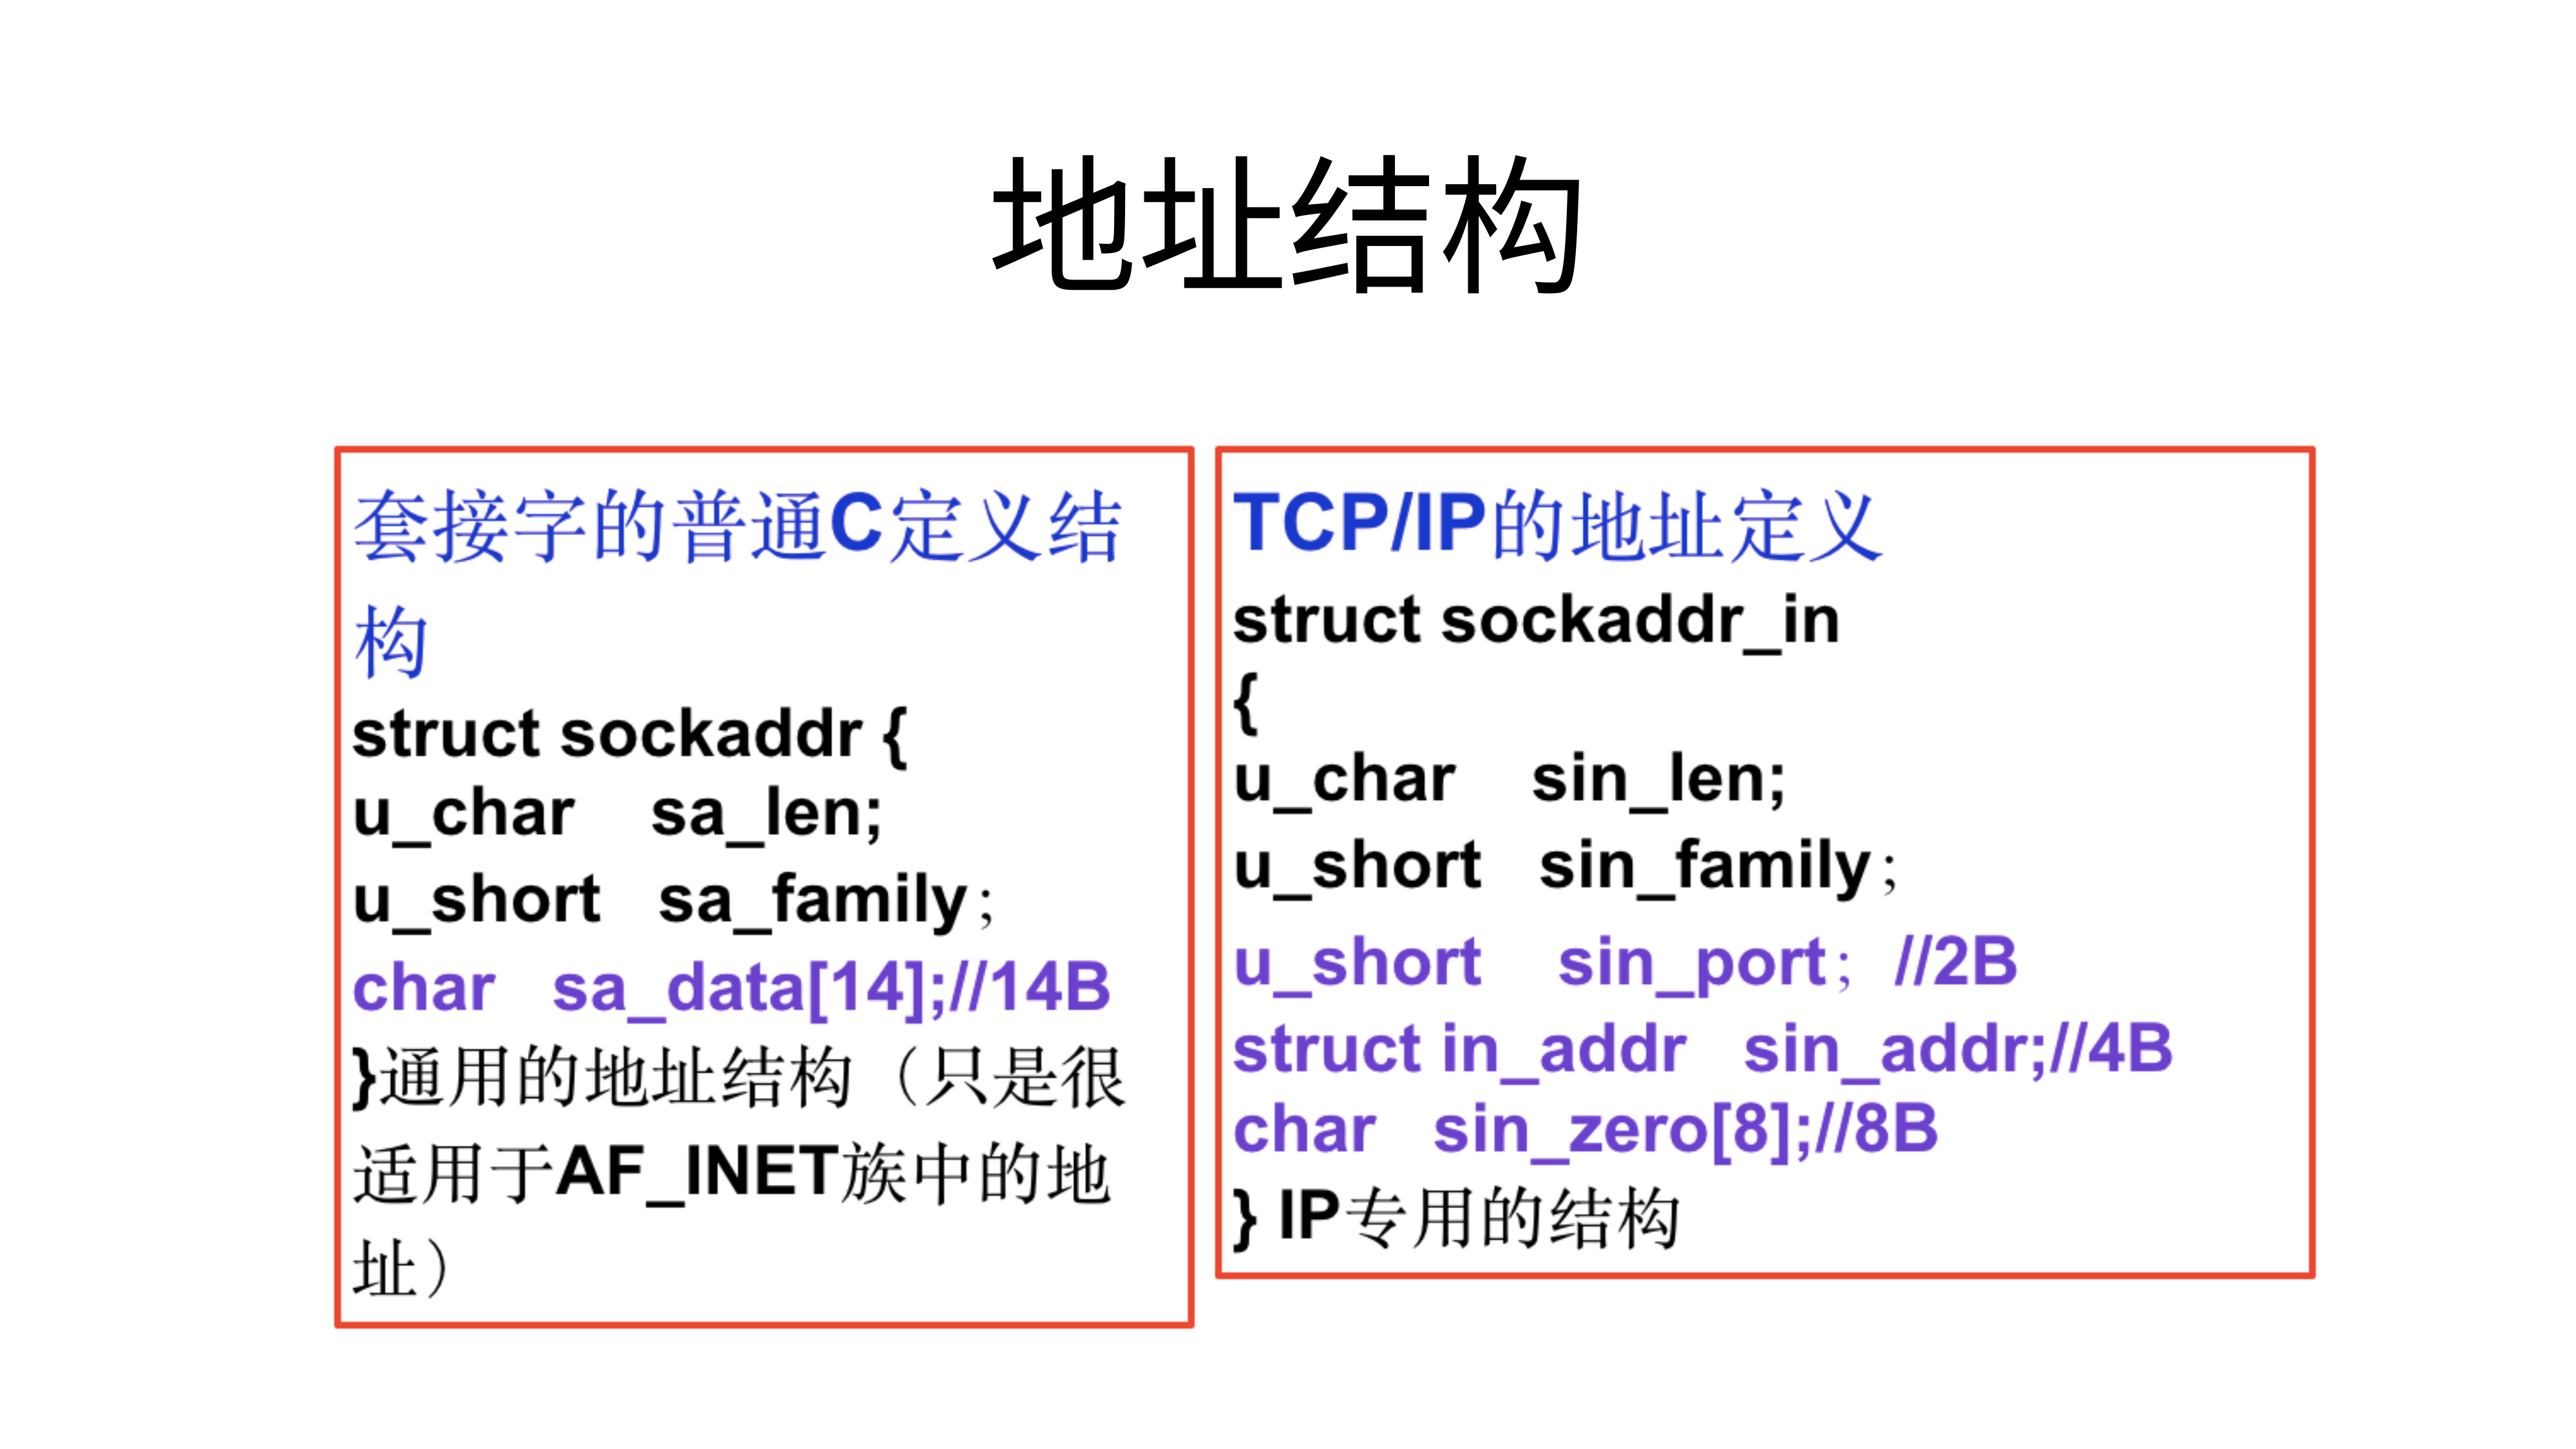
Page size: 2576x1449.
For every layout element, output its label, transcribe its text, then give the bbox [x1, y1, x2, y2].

picture [314, 408, 2325, 1348]
title 地址结构 [178, 100, 2398, 343]
